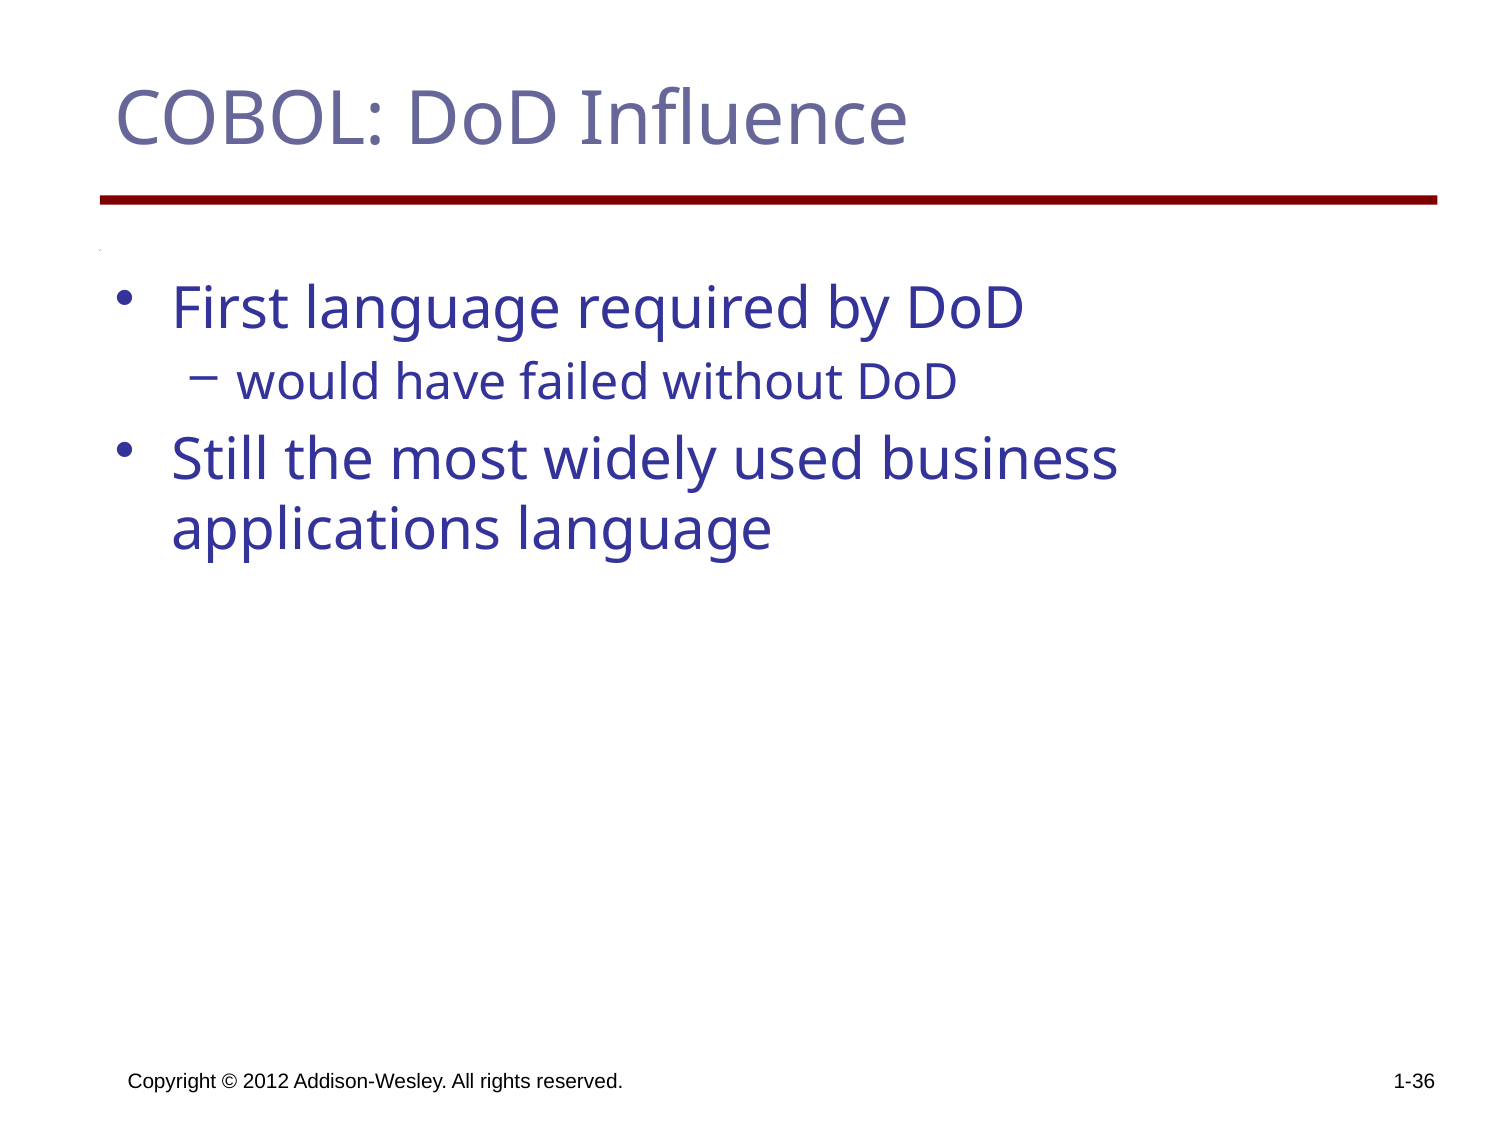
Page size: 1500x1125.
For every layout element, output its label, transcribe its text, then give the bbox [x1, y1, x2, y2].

slide_number 1-36 [1137, 1024, 1451, 1101]
list First language required by DoD would have failed without DoD Still the most widely used business applications language [99, 262, 1438, 1013]
footer Copyright © 2012 Addison-Wesley. All rights reserved. [112, 1024, 801, 1101]
title COBOL: DoD Influence [99, 62, 1438, 250]
